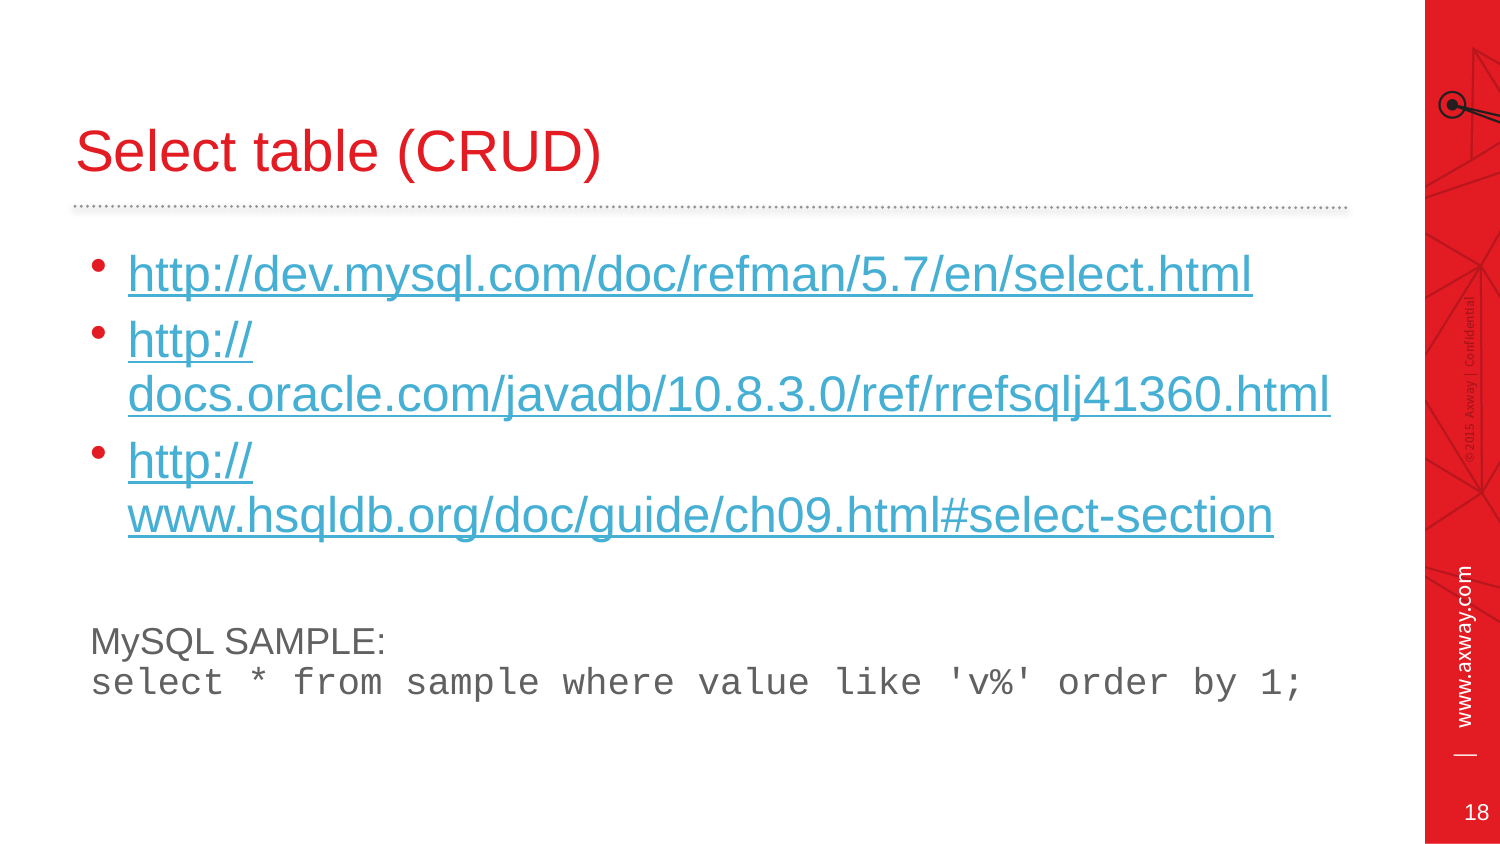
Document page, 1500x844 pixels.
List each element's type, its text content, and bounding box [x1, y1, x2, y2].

title Select table (CRUD) [74, 32, 1352, 193]
picture [1425, 0, 1500, 773]
slide_number 18 [1423, 773, 1500, 844]
list http://dev.mysql.com/doc/refman/5.7/en/select.html http://docs.oracle.com/javadb/10.8.3.0/ref/rrefsqlj41360.html http://www.hsqldb.org/doc/guide/ch09.html#select-section MySQL SAMPLE: select * from sample where value like 'v%' order by 1; [74, 240, 1353, 798]
